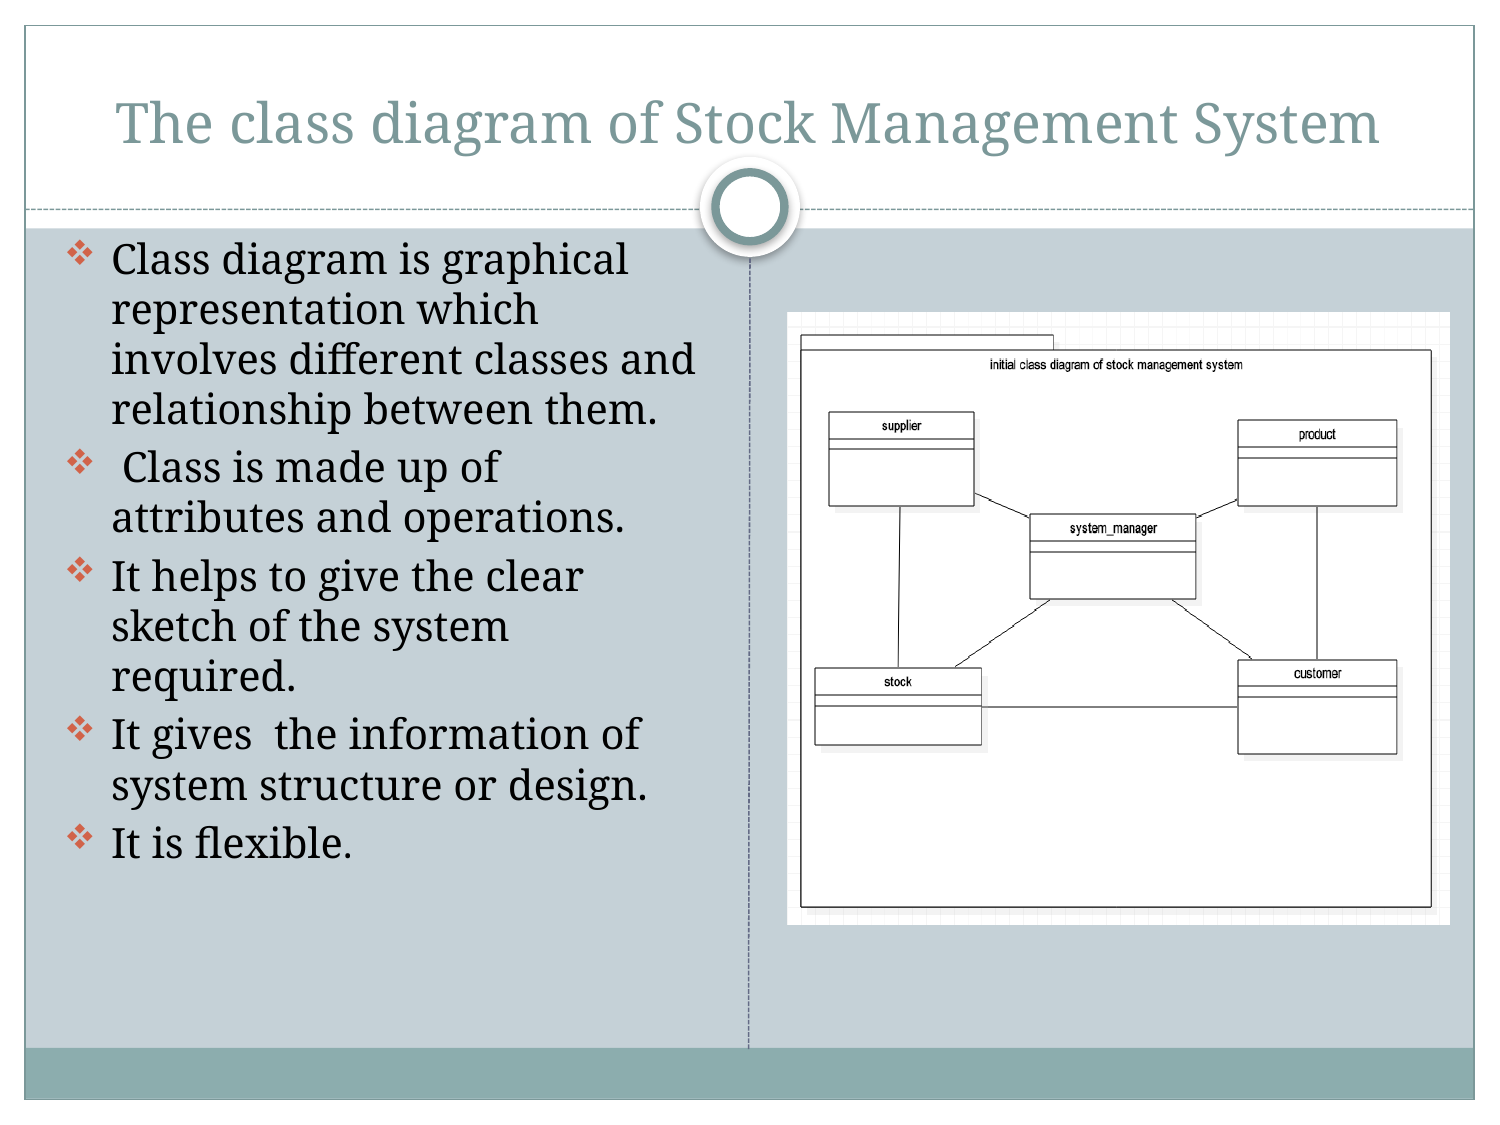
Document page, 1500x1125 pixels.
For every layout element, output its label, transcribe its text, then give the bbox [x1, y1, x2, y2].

title The class diagram of Stock Management System [49, 37, 1450, 162]
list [787, 312, 1451, 926]
list Class diagram is graphical representation which involves different classes and relationship between them. Class is made up of attributes and operations. It helps to give the clear sketch of the system required. It gives the information of system structure or design. It is flexible. [49, 224, 712, 993]
